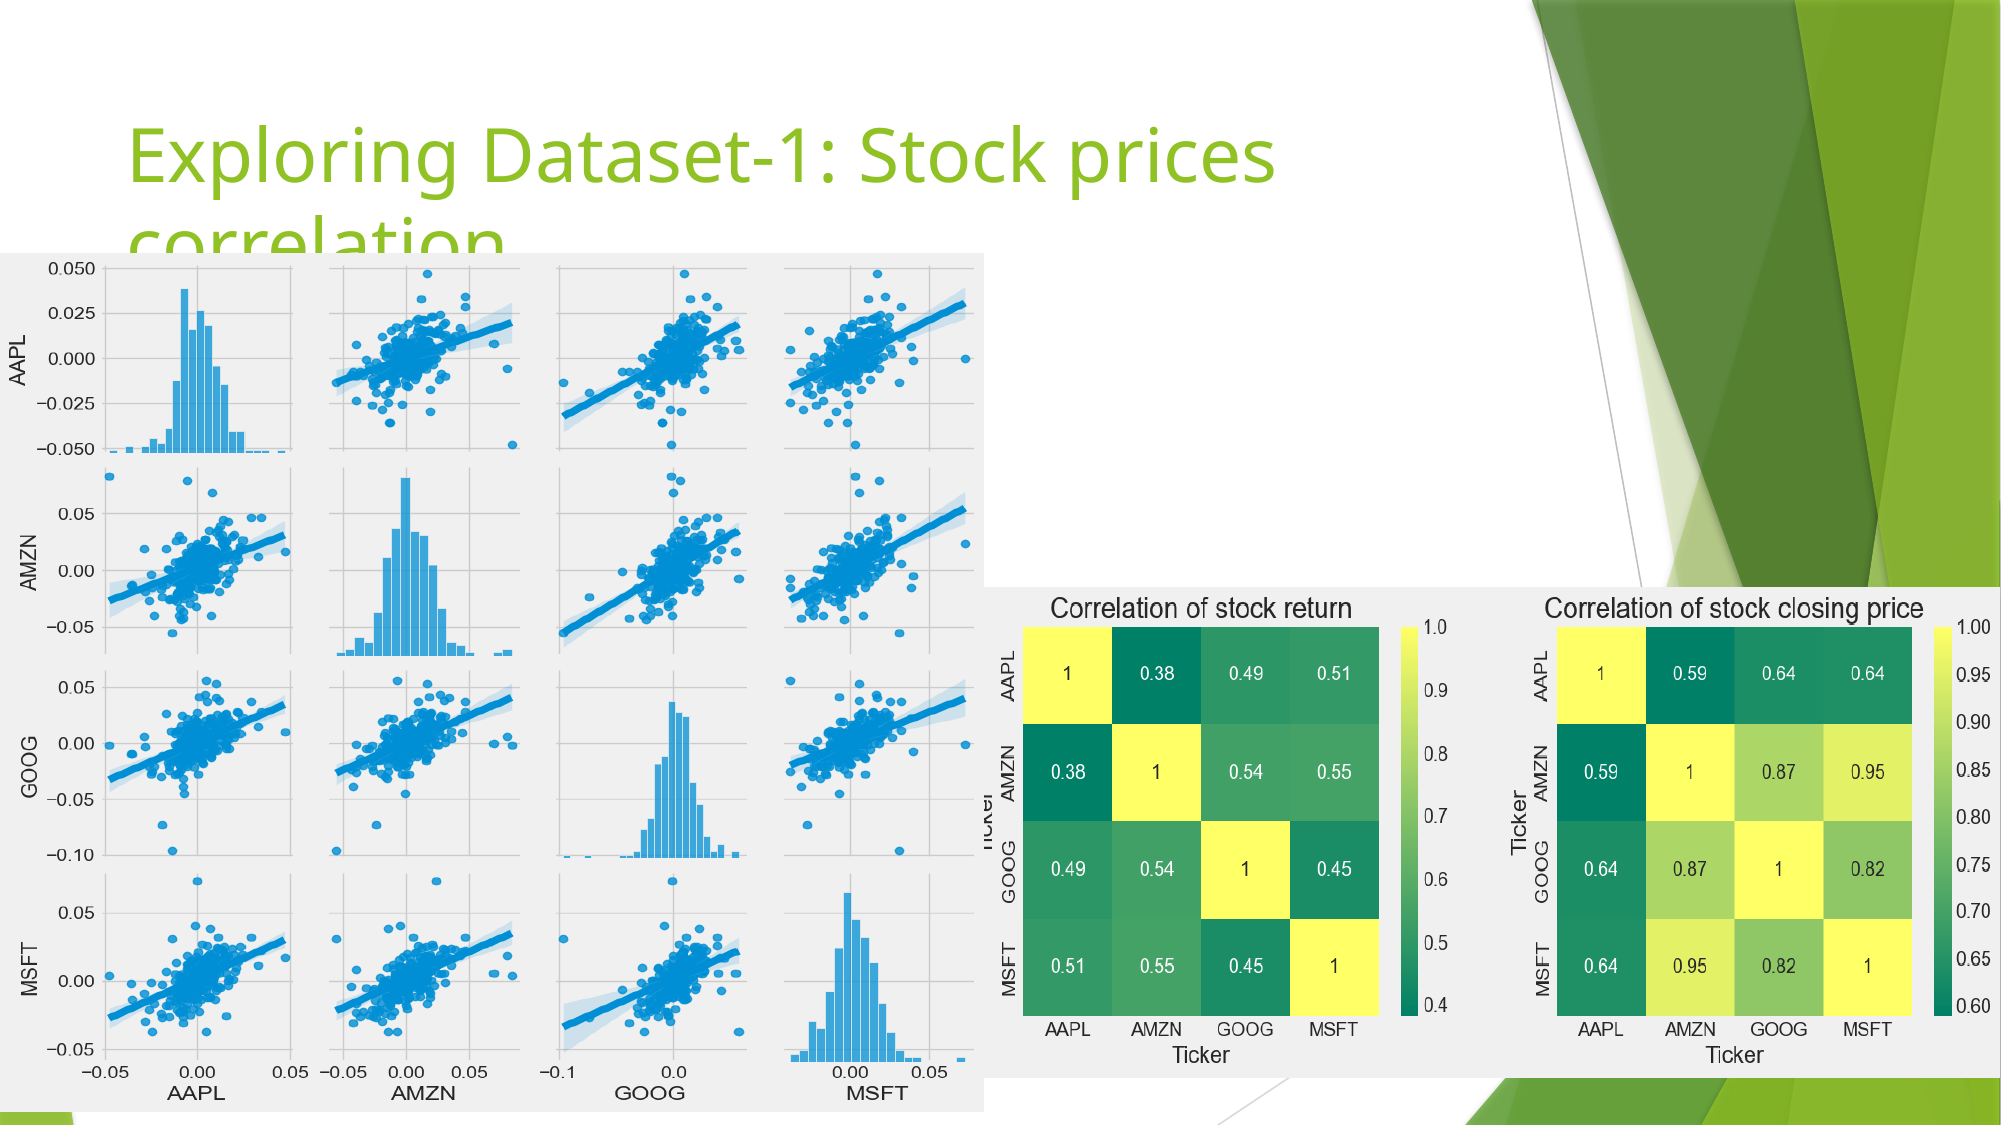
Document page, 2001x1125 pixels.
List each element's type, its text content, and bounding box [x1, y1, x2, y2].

title Exploring Dataset-1: Stock prices correlation [111, 99, 1696, 317]
picture [0, 252, 2000, 1113]
